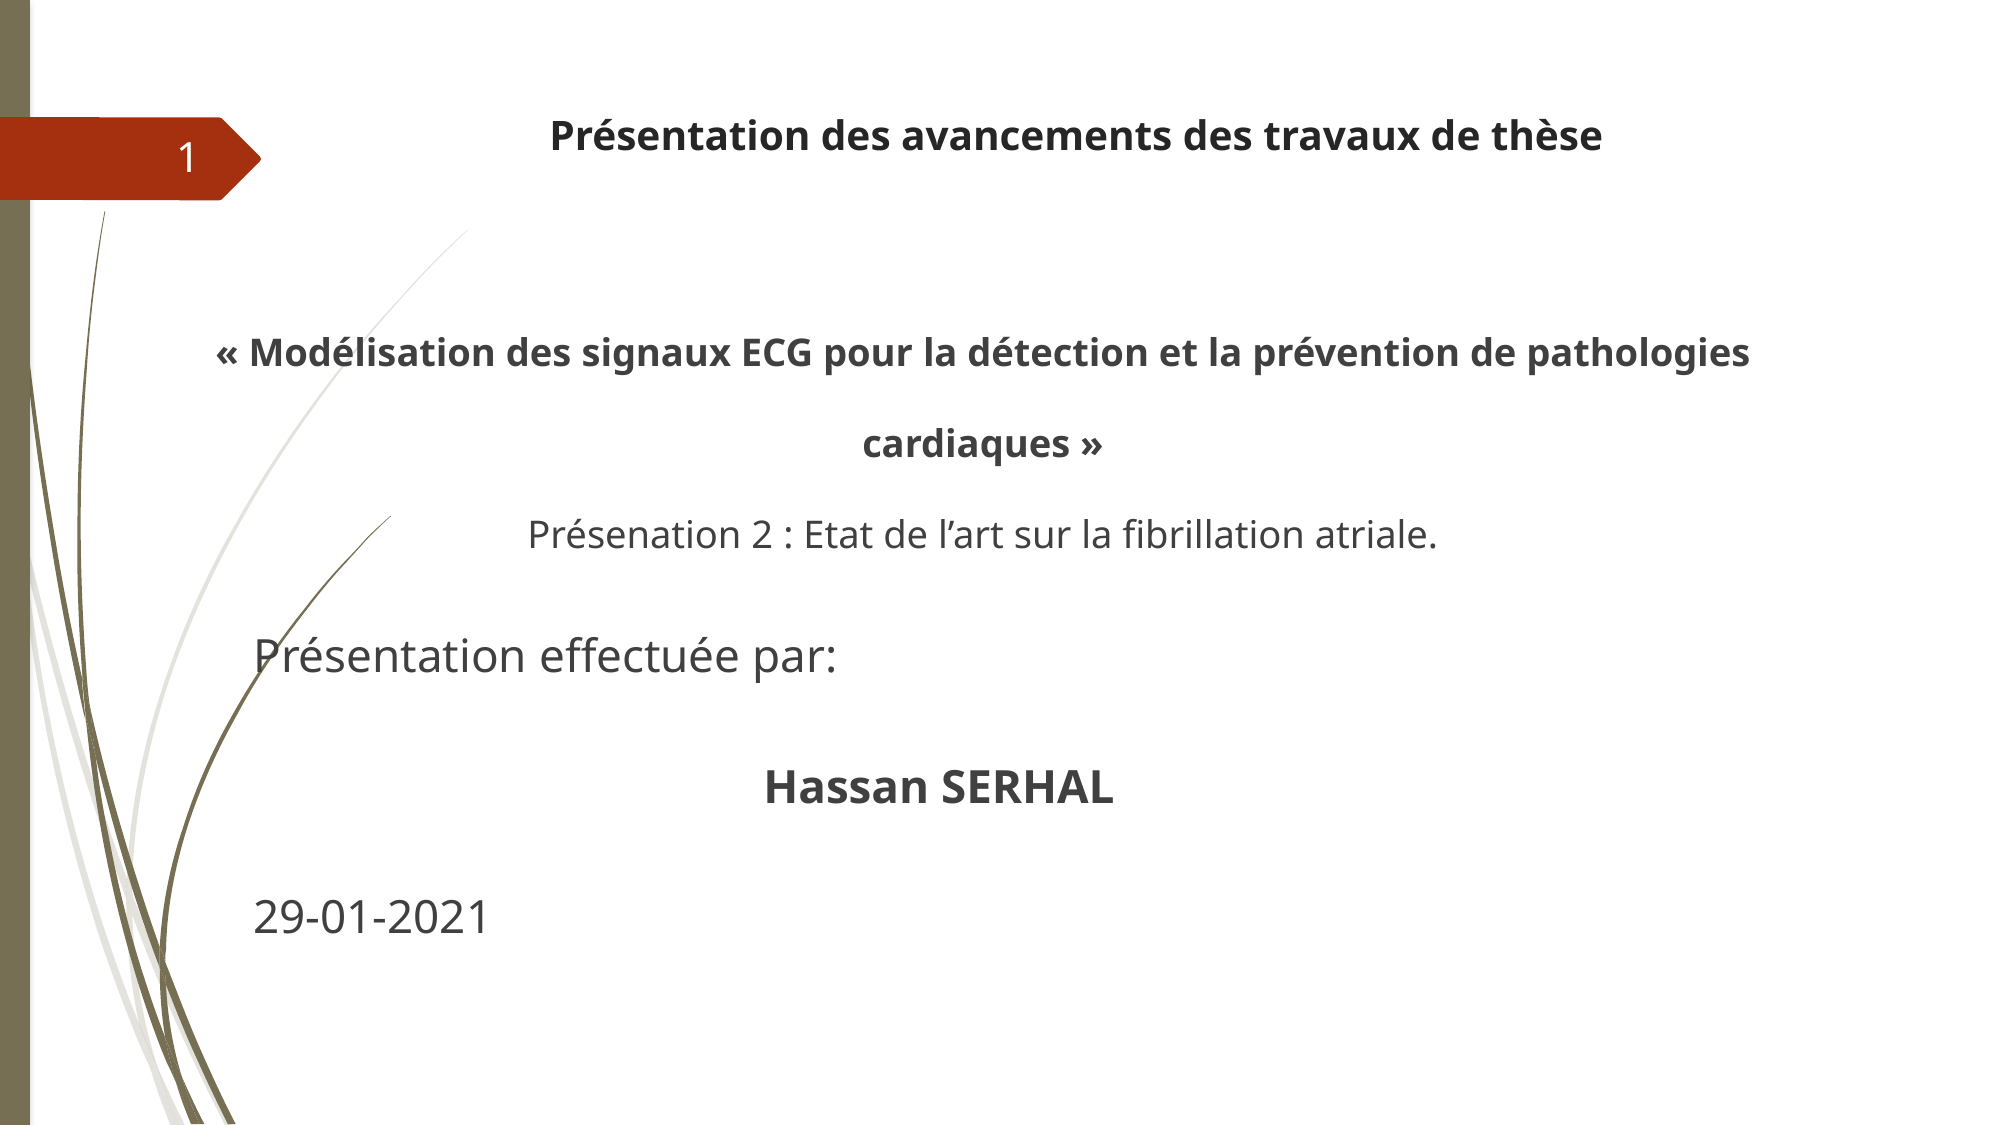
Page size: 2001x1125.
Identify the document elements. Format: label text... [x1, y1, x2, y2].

title Présentation des avancements des travaux de thèse [265, 102, 1888, 216]
slide_number 1 [87, 129, 216, 190]
list Présentation effectuée par: Hassan SERHAL 29-01-2021 [238, 564, 1640, 951]
list « Modélisation des signaux ECG pour la détection et la prévention de pathologies cardiaques » Présenation 2 : Etat de l’art sur la fibrillation atriale. [109, 275, 1857, 565]
